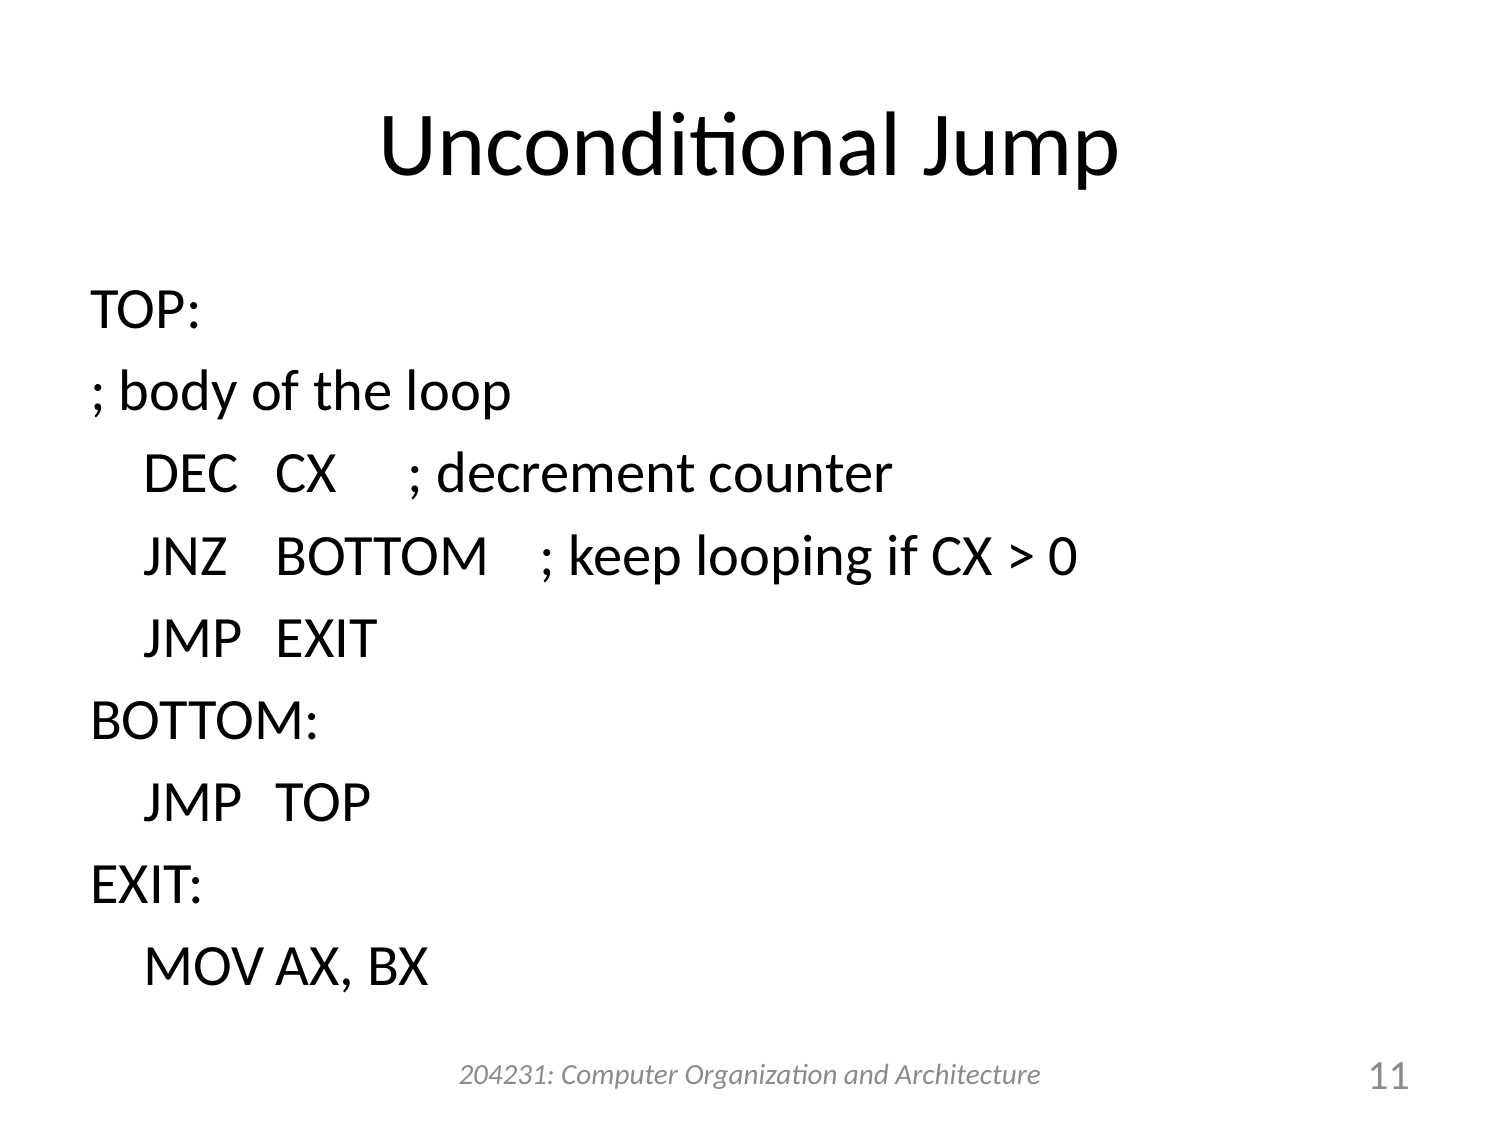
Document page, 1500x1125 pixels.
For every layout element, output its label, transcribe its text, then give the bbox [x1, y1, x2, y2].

title Unconditional Jump [75, 45, 1425, 233]
list TOP: ; body of the loop DEC CX ; decrement counter JNZ BOTTOM ; keep looping if CX > 0 JMP EXIT BOTTOM: JMP TOP EXIT: MOV AX, BX [75, 262, 1425, 1005]
footer 204231: Computer Organization and Architecture [76, 1042, 1074, 1103]
slide_number 11 [1074, 1042, 1425, 1103]
